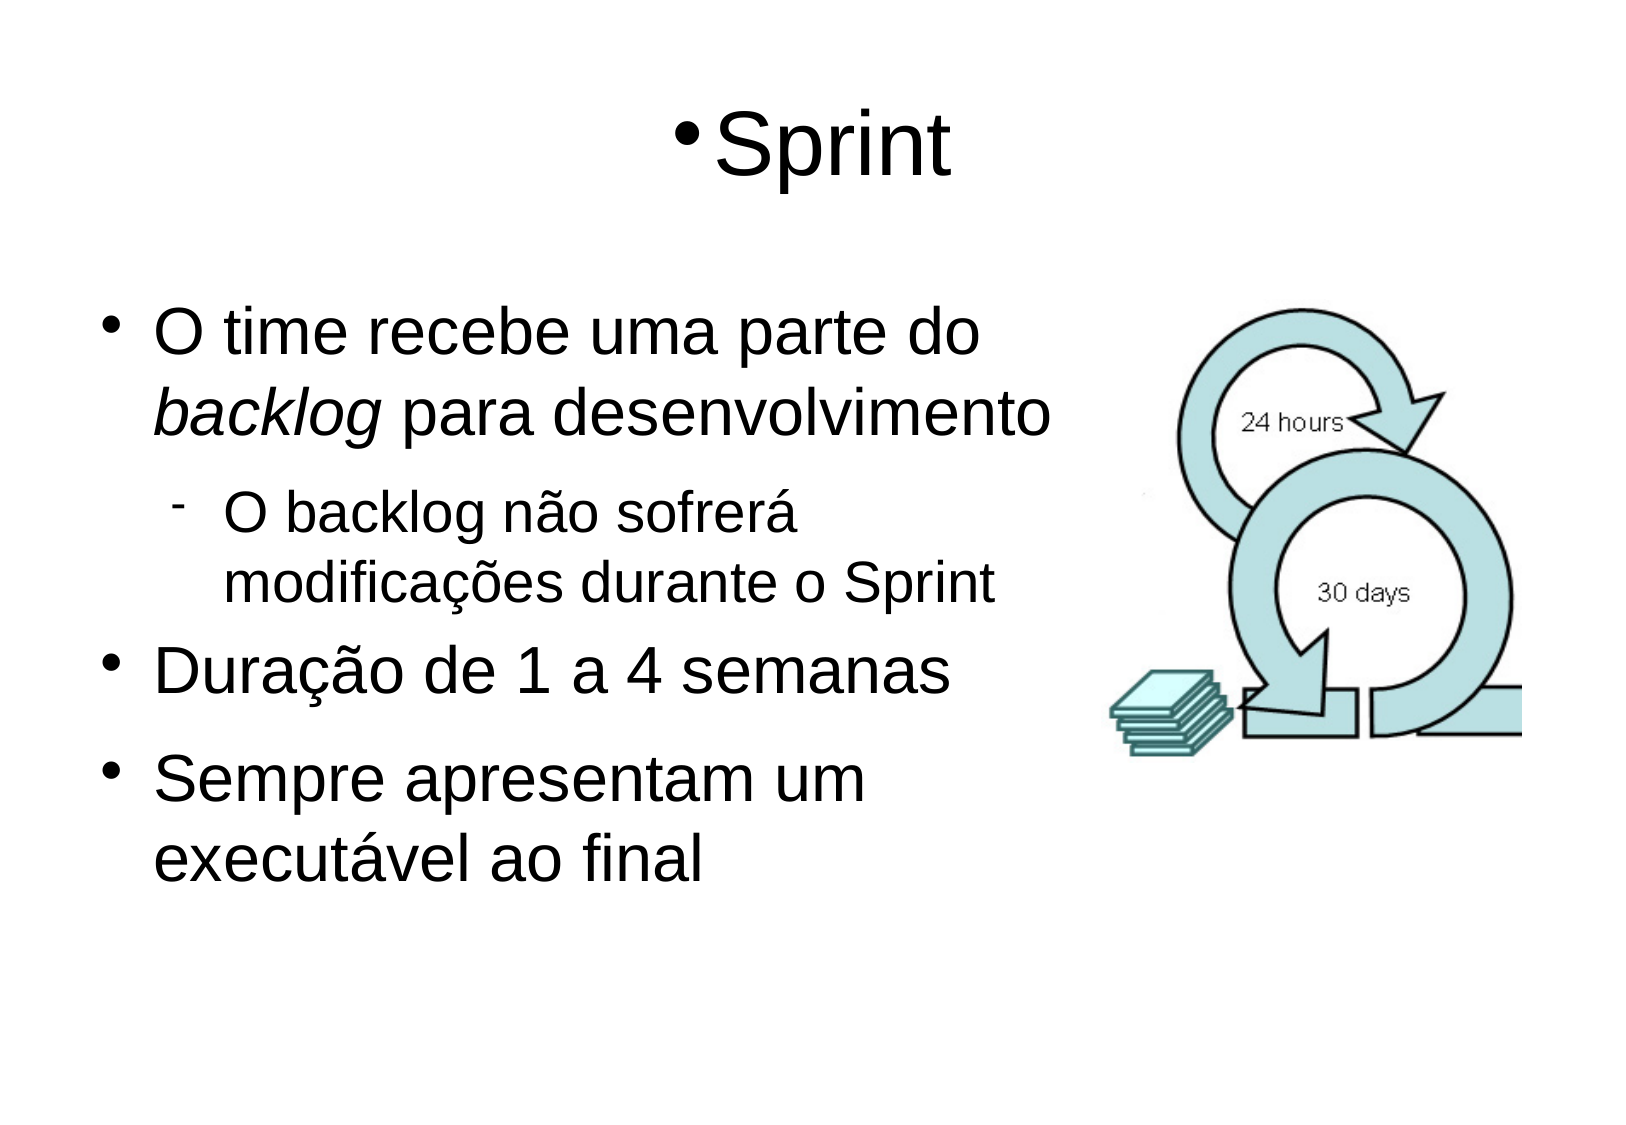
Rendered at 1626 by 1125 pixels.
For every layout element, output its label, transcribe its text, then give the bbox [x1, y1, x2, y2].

picture [1100, 299, 1523, 763]
text_box Sprint [81, 45, 1544, 233]
text_box O time recebe uma parte do backlog para desenvolvimento O backlog não sofrerá modificações durante o Sprint Duração de 1 a 4 semanas Sempre apresentam um executável ao final [67, 280, 1097, 1023]
